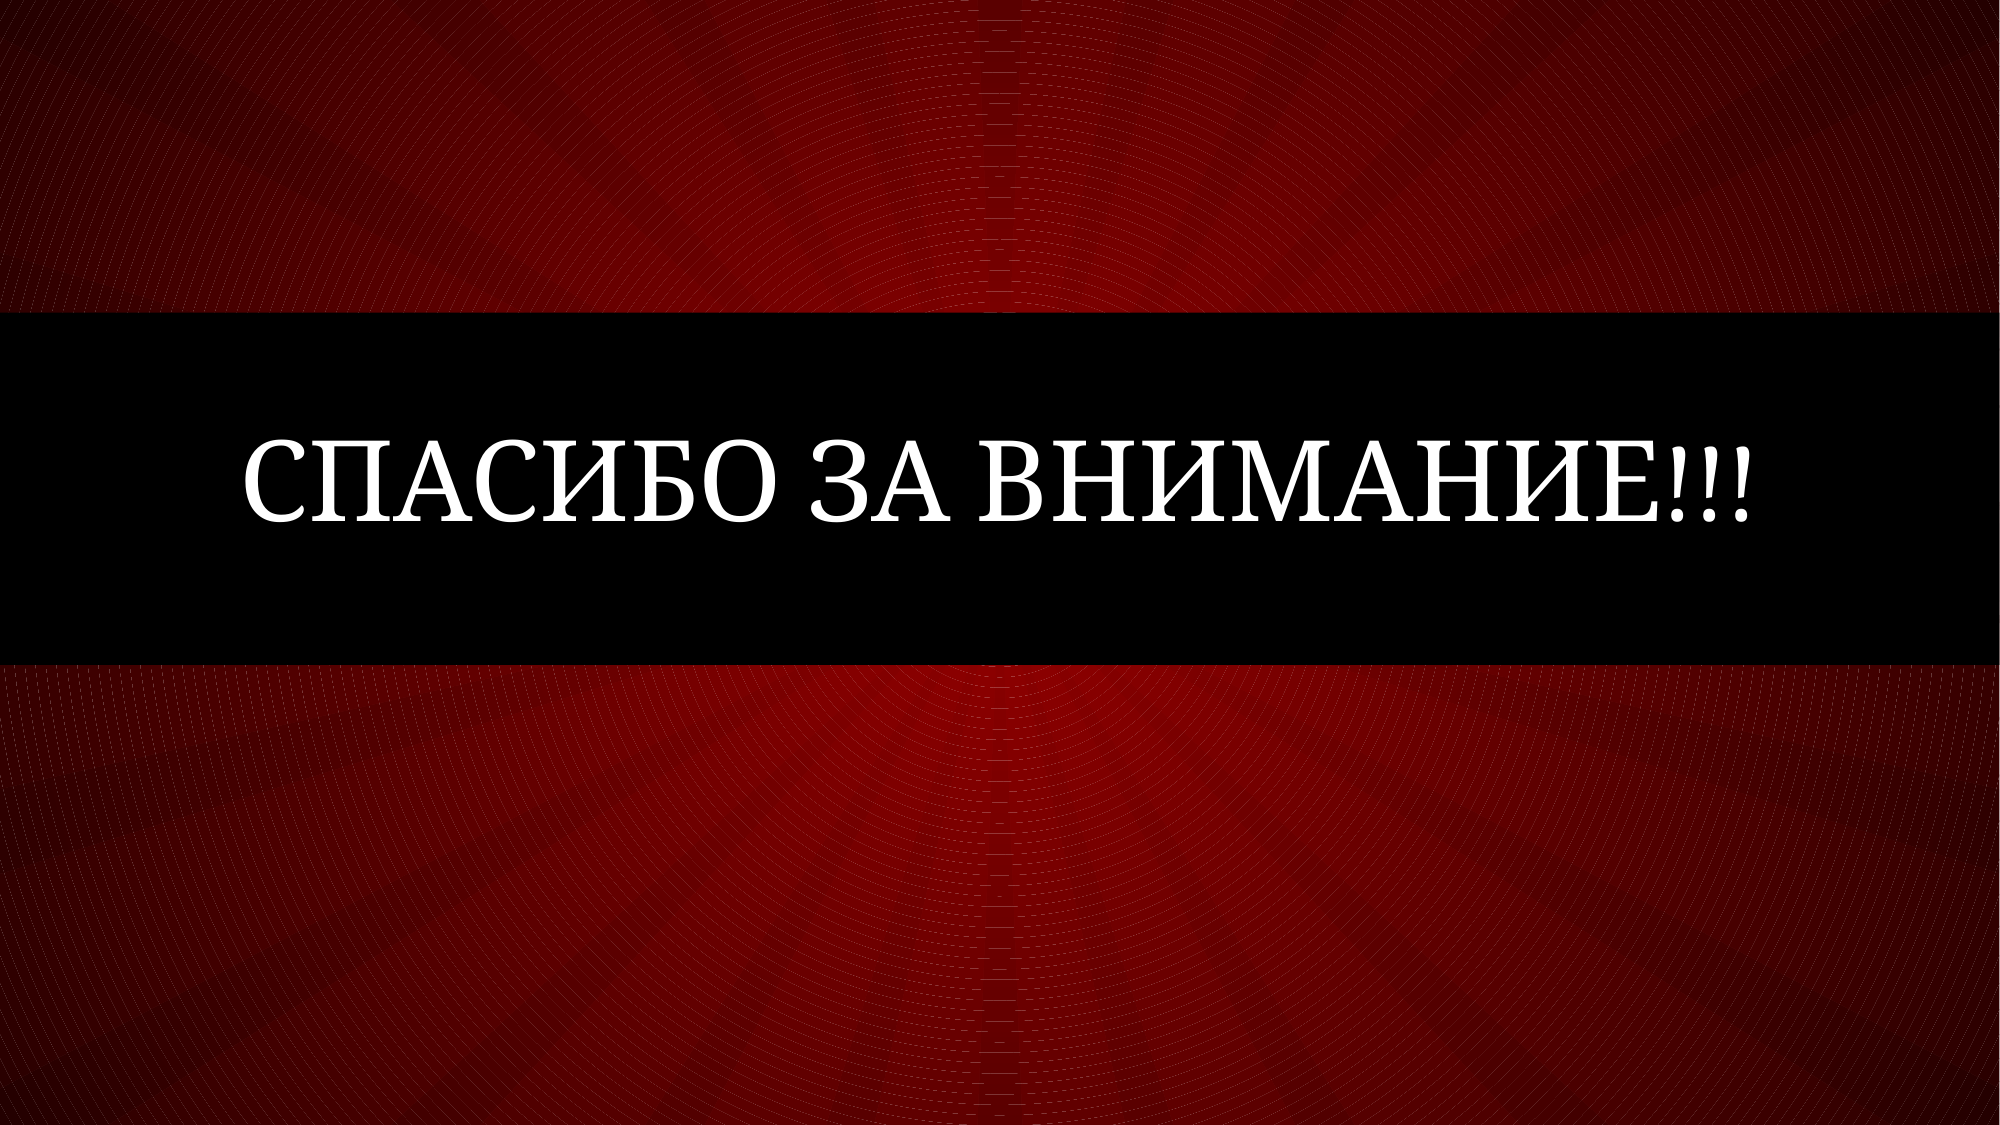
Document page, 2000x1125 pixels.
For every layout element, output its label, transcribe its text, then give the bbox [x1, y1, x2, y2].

title Спасибо за внимание!!! [199, 312, 1800, 665]
